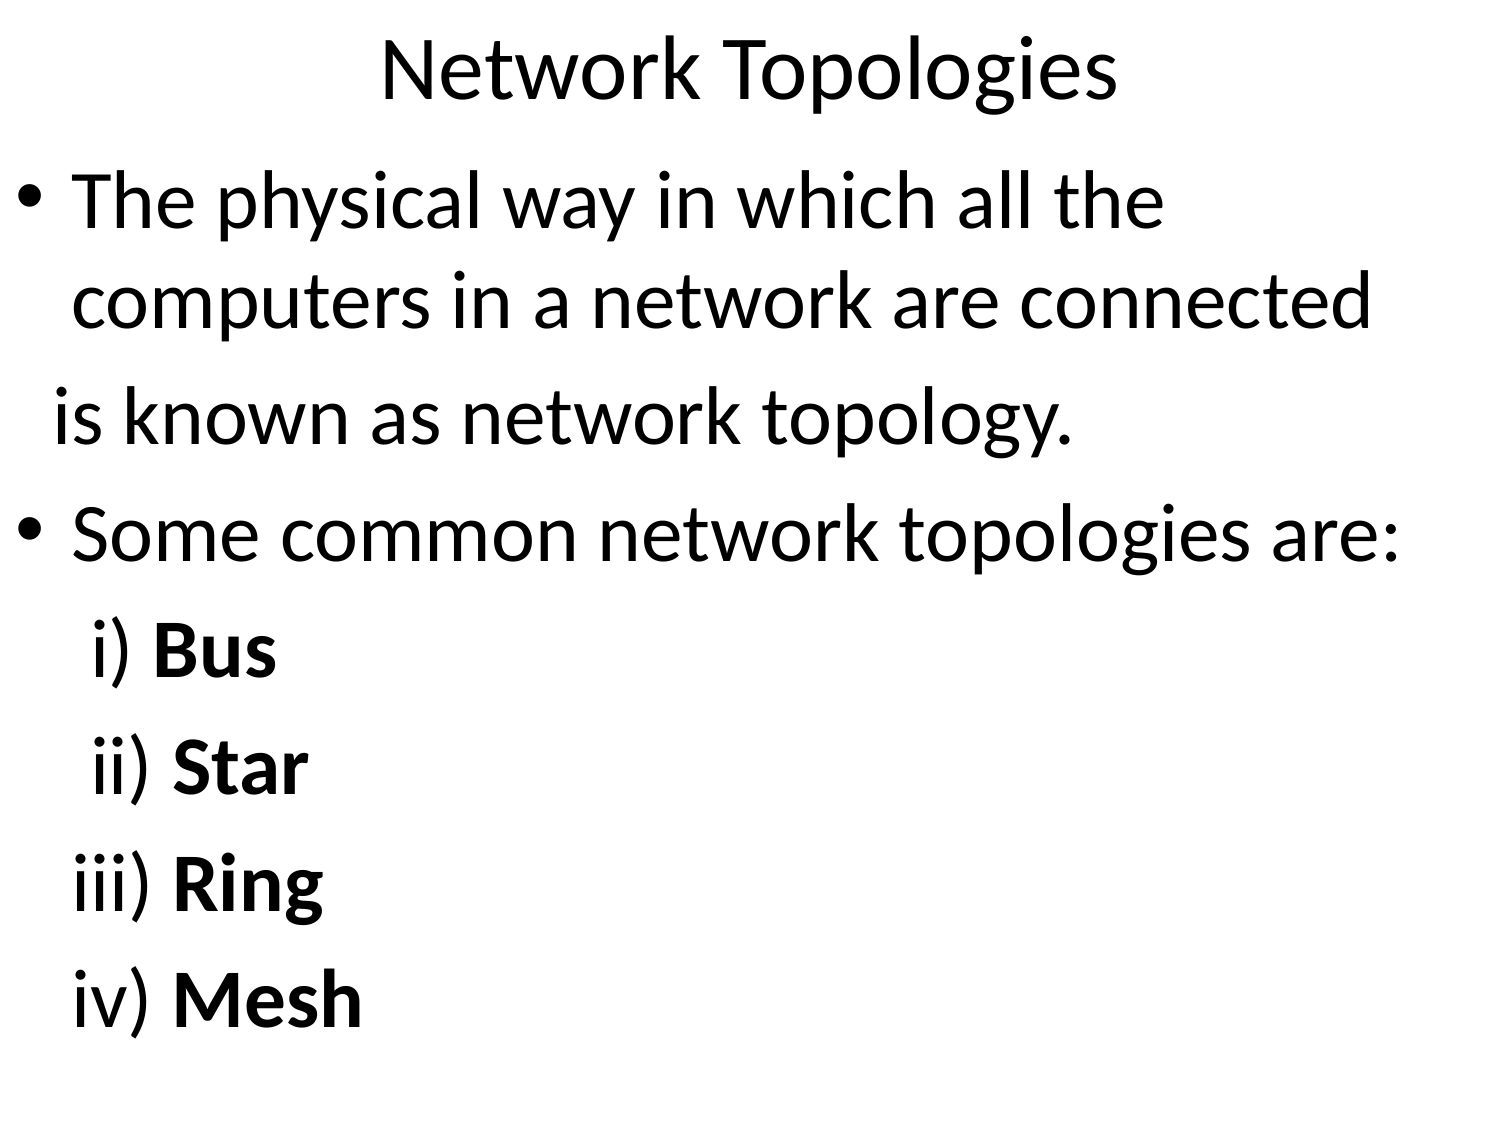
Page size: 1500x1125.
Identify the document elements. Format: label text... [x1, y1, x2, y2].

list The physical way in which all the computers in a network are connected is known as network topology. Some common network topologies are: i) Bus ii) Star iii) Ring iv) Mesh [0, 137, 1500, 1125]
title Network Topologies [0, 0, 1500, 125]
